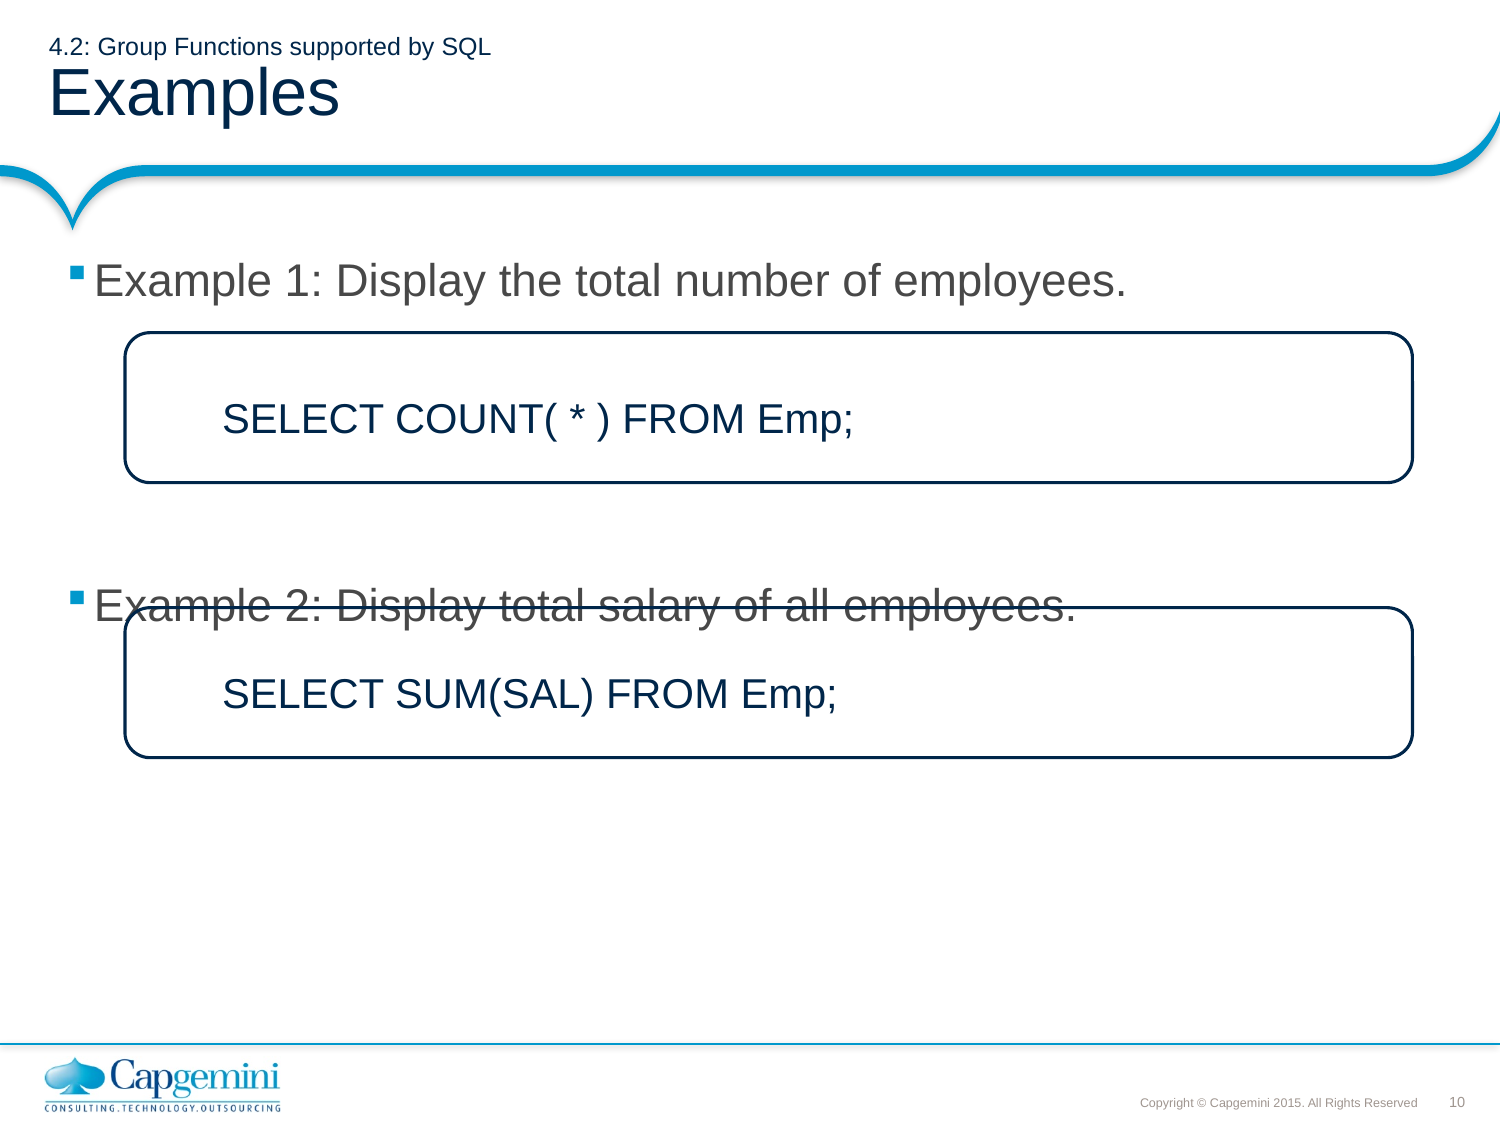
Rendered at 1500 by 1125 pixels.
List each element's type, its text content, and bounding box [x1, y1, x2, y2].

text_box SELECT SUM(SAL) FROM Emp; [124, 607, 1413, 758]
title 4.2: Group Functions supported by SQL Examples [0, 0, 1500, 165]
list Example 1: Display the total number of employees. Example 2: Display total salary of all employees. [48, 245, 1500, 1007]
text_box SELECT COUNT( * ) FROM Emp; [124, 332, 1413, 483]
picture [44, 1056, 281, 1113]
